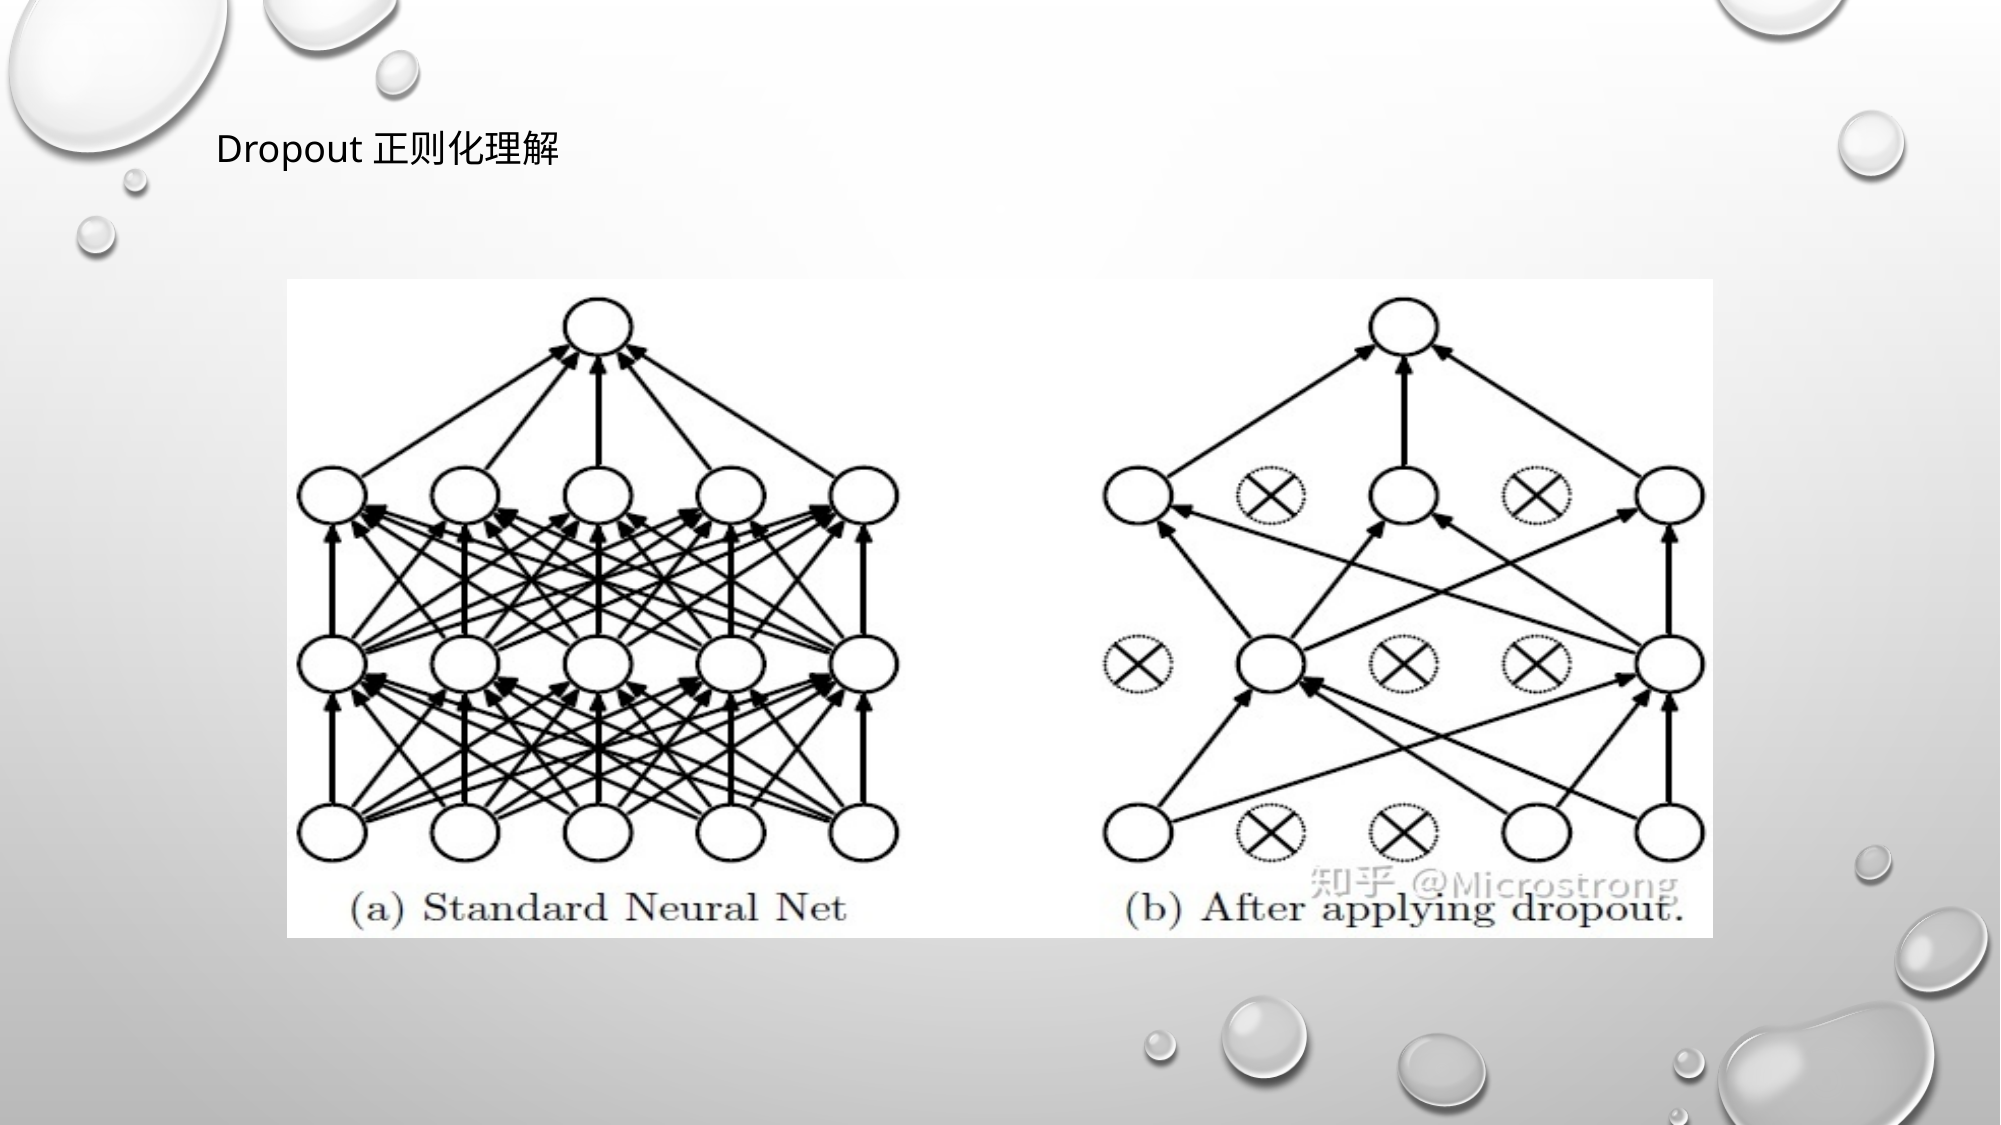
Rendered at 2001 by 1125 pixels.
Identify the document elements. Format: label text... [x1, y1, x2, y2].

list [287, 279, 1713, 939]
text_box Dropout正则化理解 [200, 117, 702, 178]
picture [0, 0, 2000, 1125]
